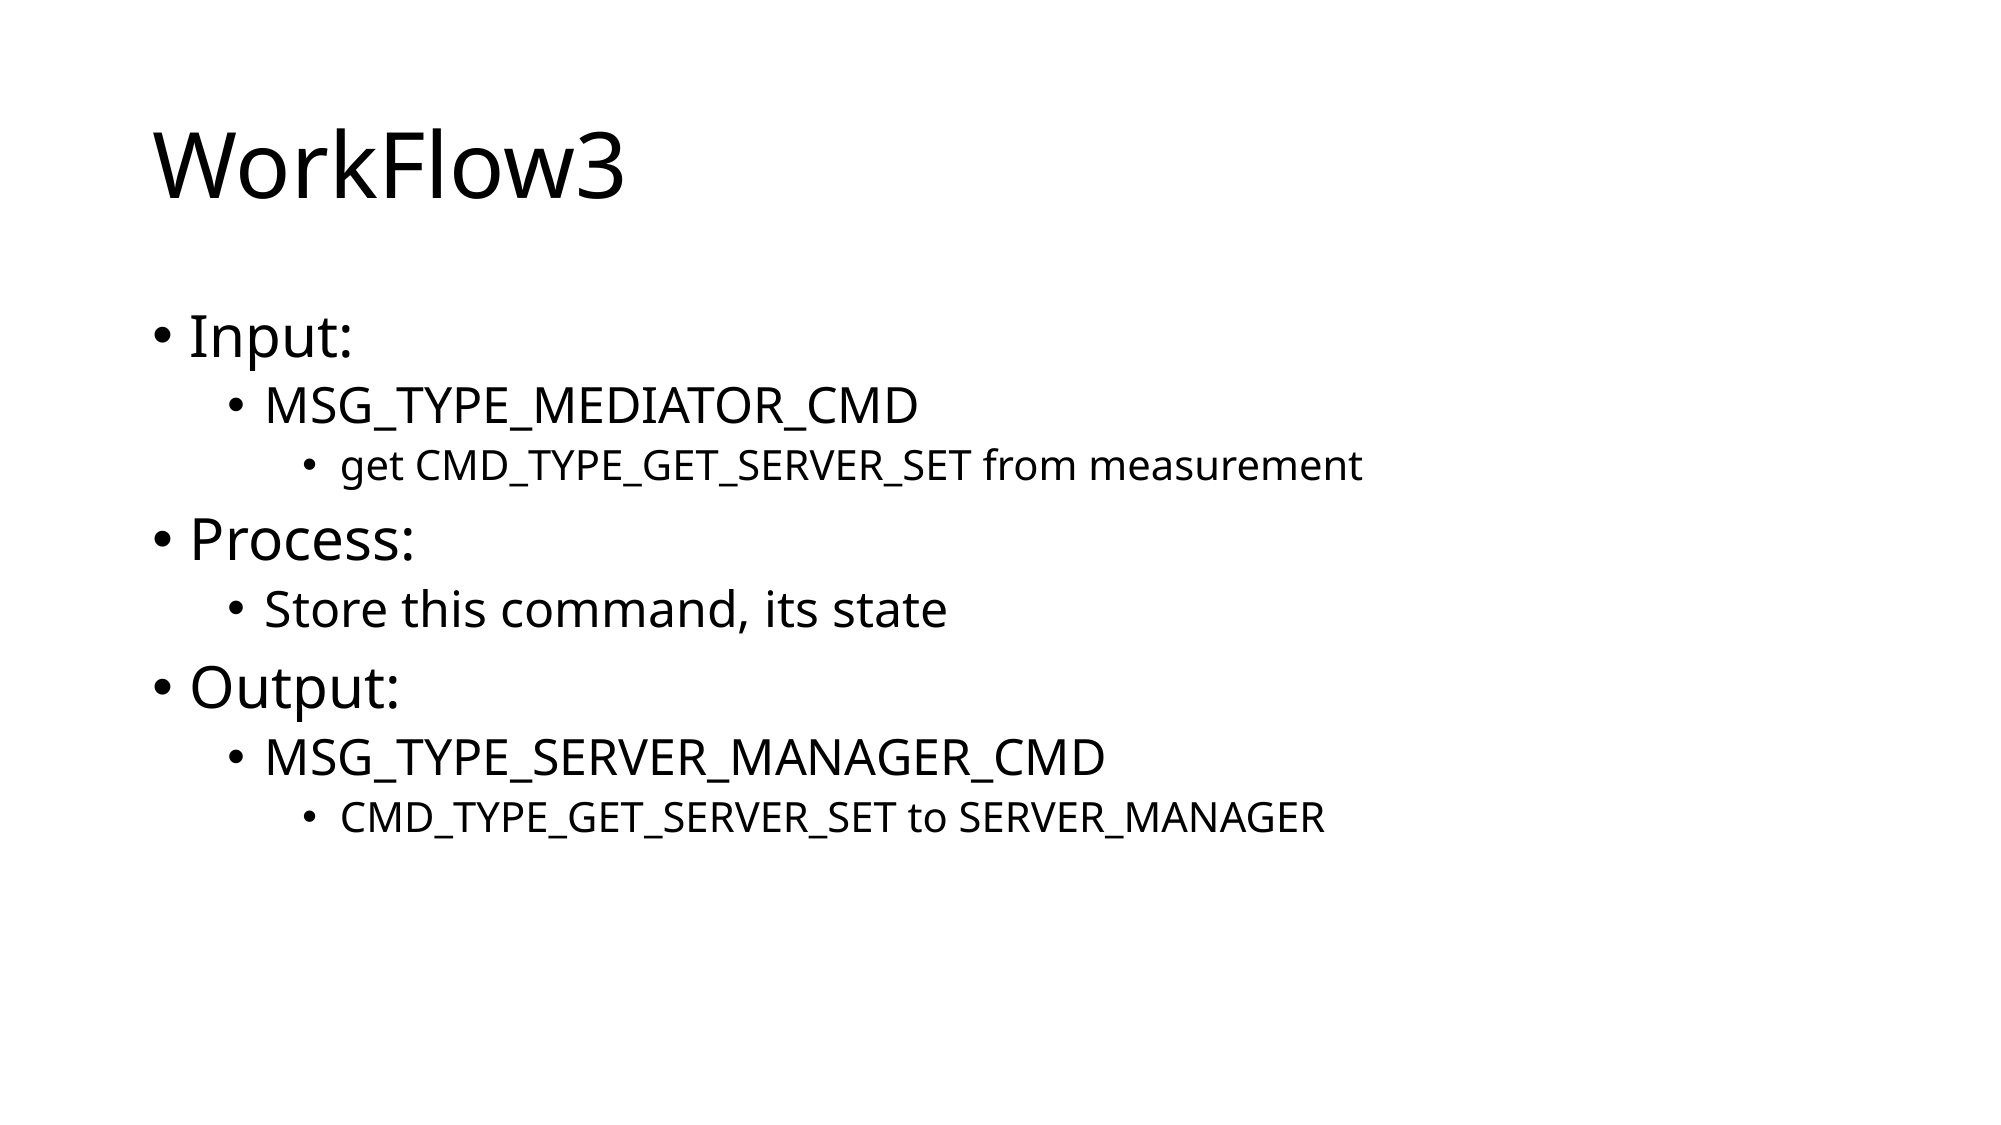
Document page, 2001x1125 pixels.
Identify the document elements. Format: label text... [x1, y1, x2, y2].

list Input: MSG_TYPE_MEDIATOR_CMD get CMD_TYPE_GET_SERVER_SET from measurement Process: Store this command, its state Output: MSG_TYPE_SERVER_MANAGER_CMD CMD_TYPE_GET_SERVER_SET to SERVER_MANAGER [137, 299, 1863, 1014]
title WorkFlow3 [137, 59, 1863, 278]
